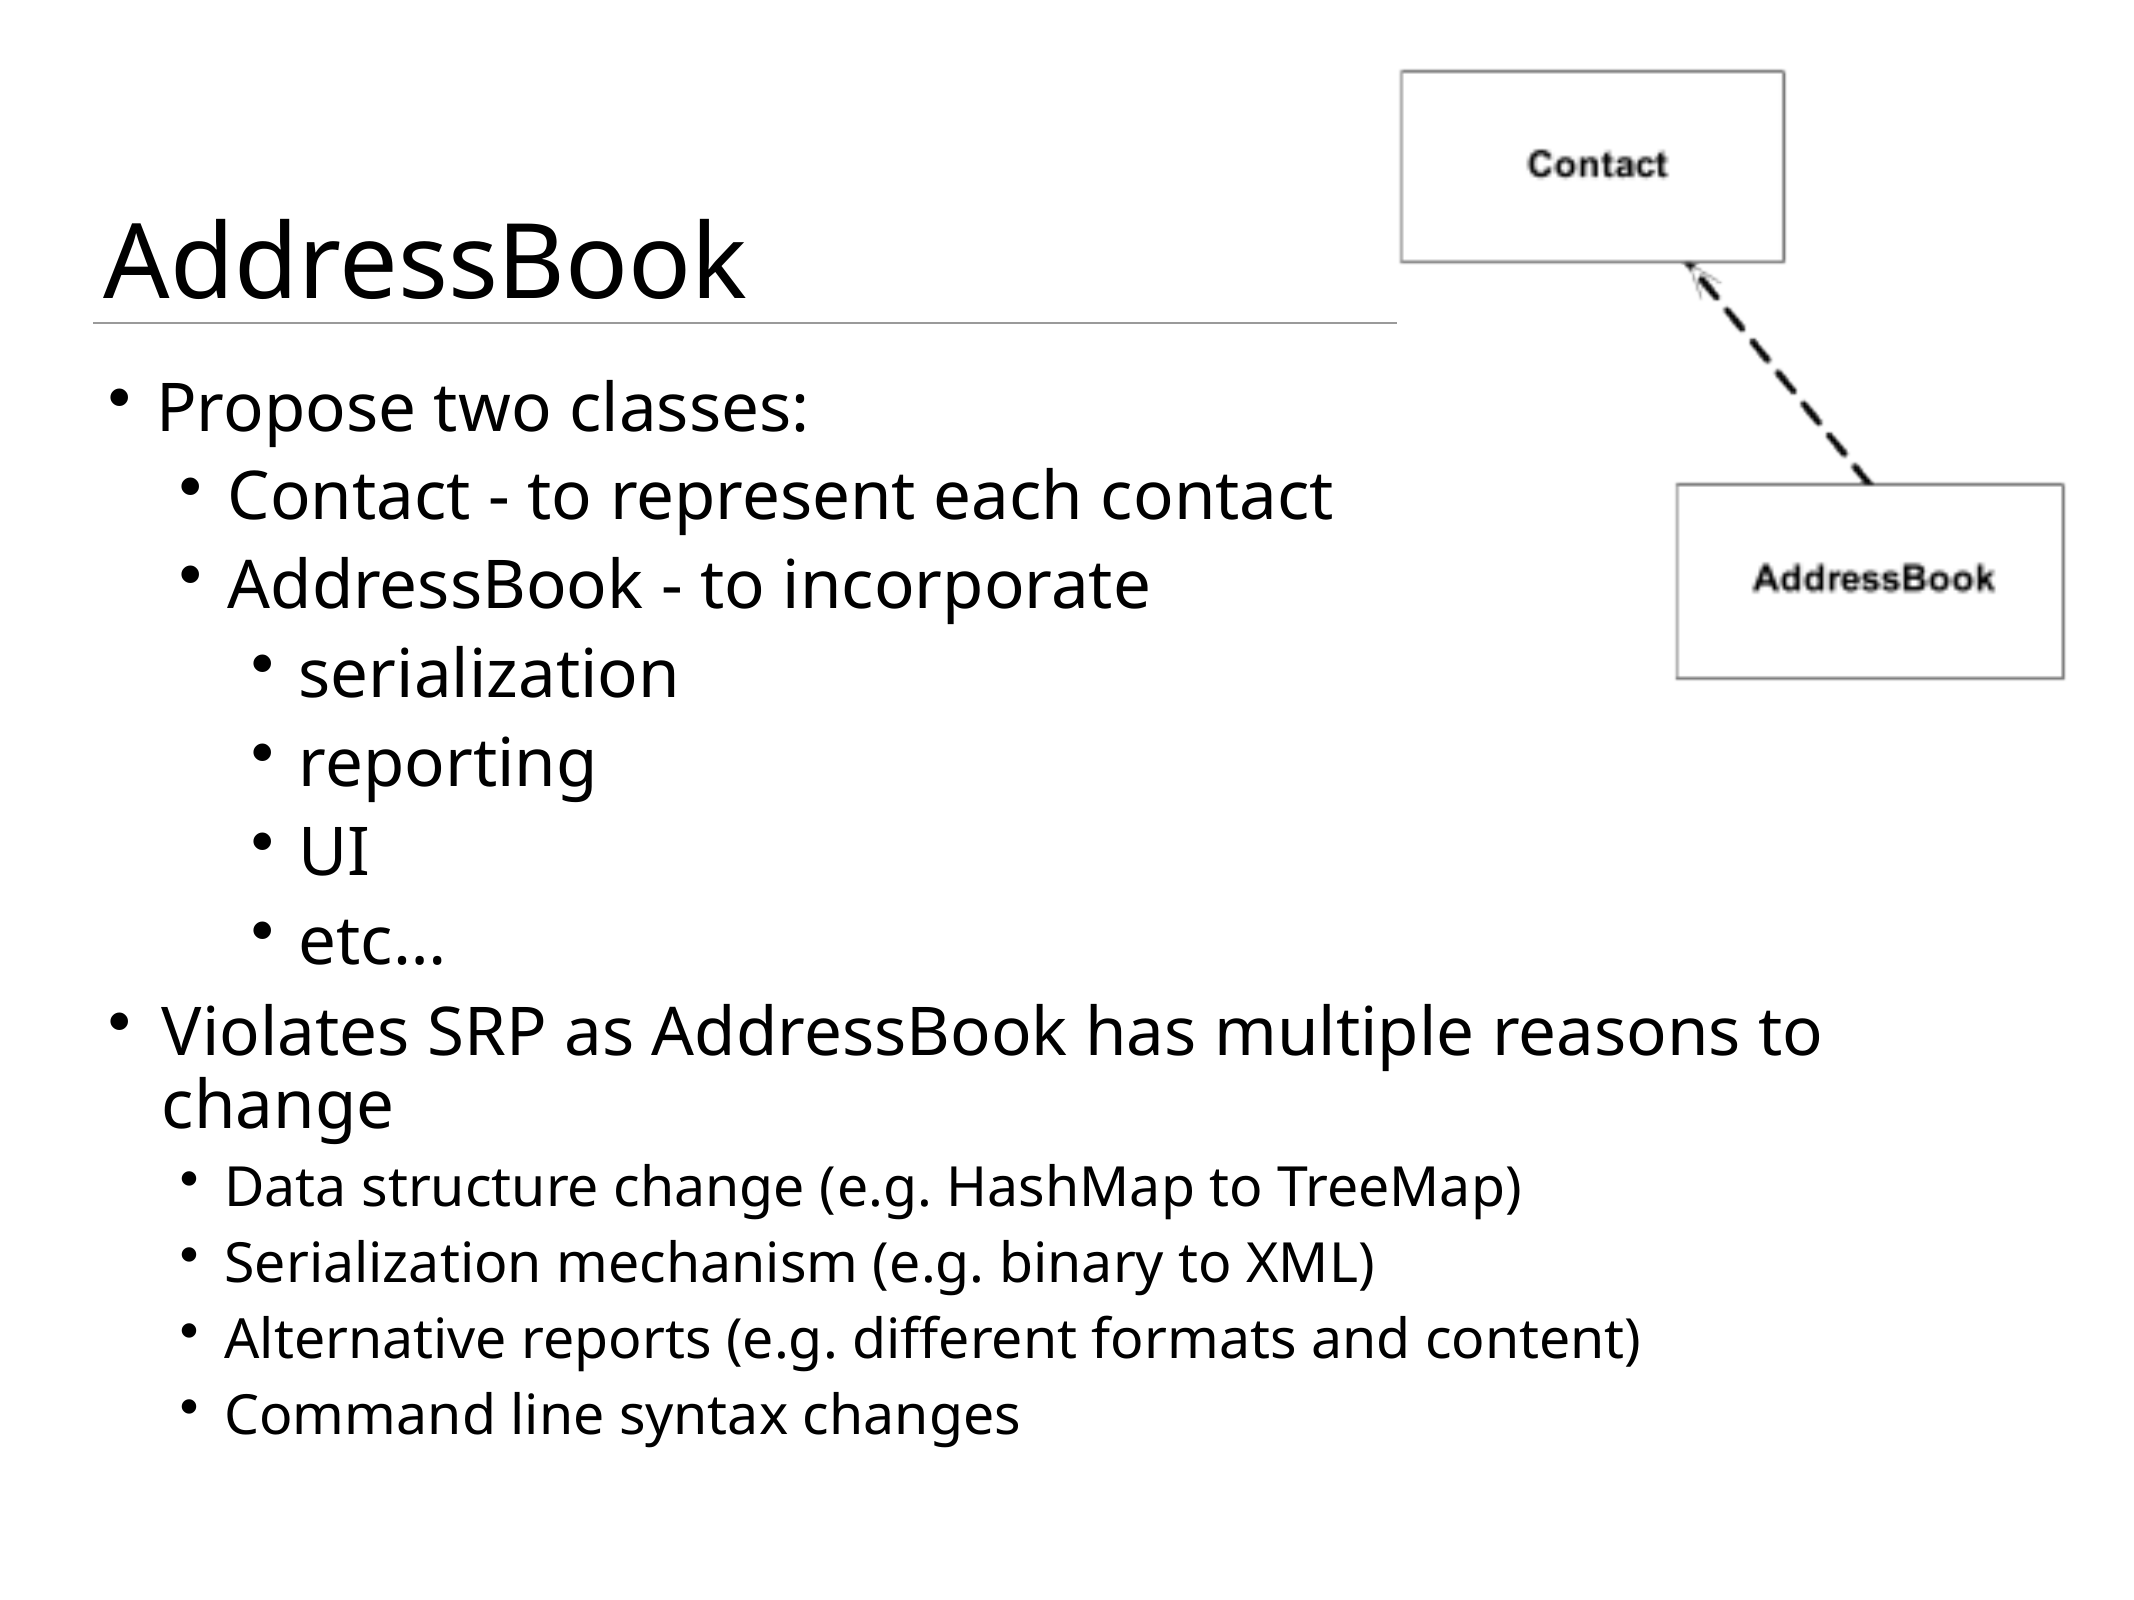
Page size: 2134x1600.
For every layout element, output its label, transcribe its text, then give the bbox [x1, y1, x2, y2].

list Propose two classes: Contact - to represent each contact AddressBook - to incorporate serialization reporting UI etc… Violates SRP as AddressBook has multiple reasons to change Data structure change (e.g. HashMap to TreeMap) Serialization mechanism (e.g. binary to XML) Alternative reports (e.g. different formats and content) Command line syntax changes [93, 364, 2041, 1459]
picture [1397, 67, 2070, 685]
title AddressBook [85, 97, 1397, 328]
